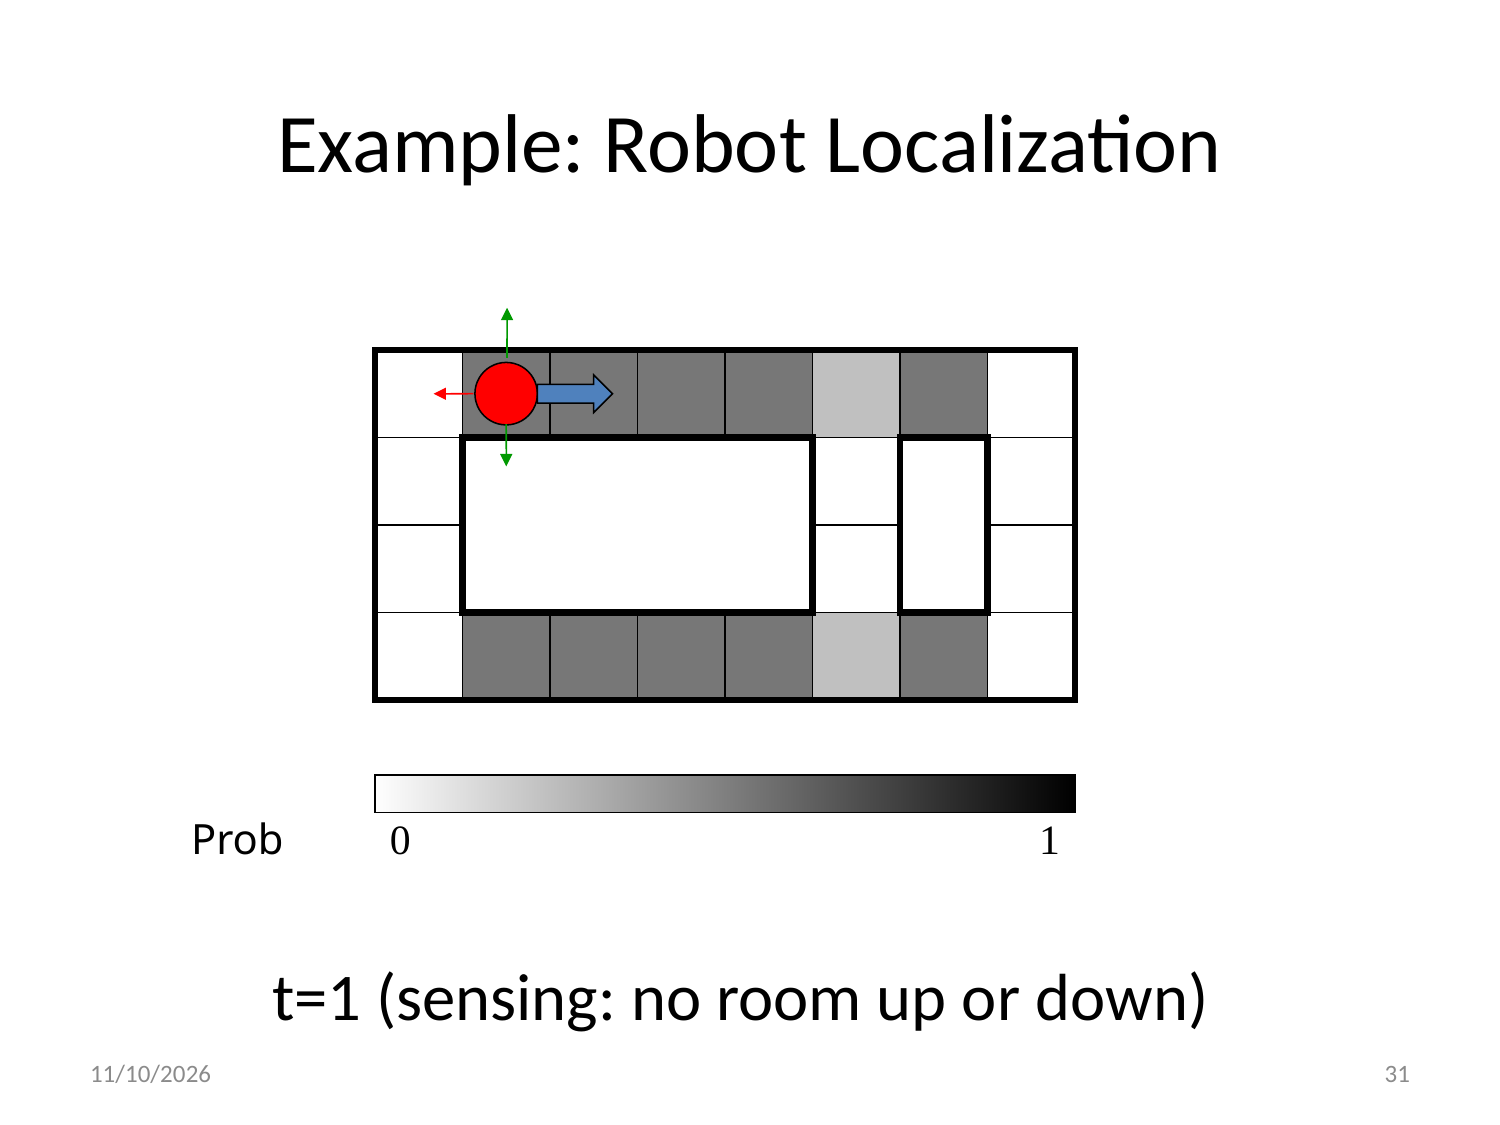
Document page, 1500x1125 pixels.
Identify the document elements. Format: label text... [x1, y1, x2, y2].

text_box Prob [124, 812, 350, 863]
text_box 0 [375, 812, 725, 863]
text_box [375, 774, 1075, 812]
text_box [433, 387, 474, 400]
text_box [375, 350, 1075, 700]
text_box [899, 437, 988, 613]
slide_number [75, 1042, 425, 1103]
text_box [537, 375, 613, 413]
title Example: Robot Localization [75, 45, 1425, 233]
text_box 1 [725, 812, 1075, 863]
text_box [500, 307, 514, 358]
slide_number 30 [1074, 1042, 1425, 1103]
text_box [474, 362, 537, 425]
text_box [500, 424, 513, 467]
list t=1 (sensing: no room up or down) [103, 946, 1379, 1097]
